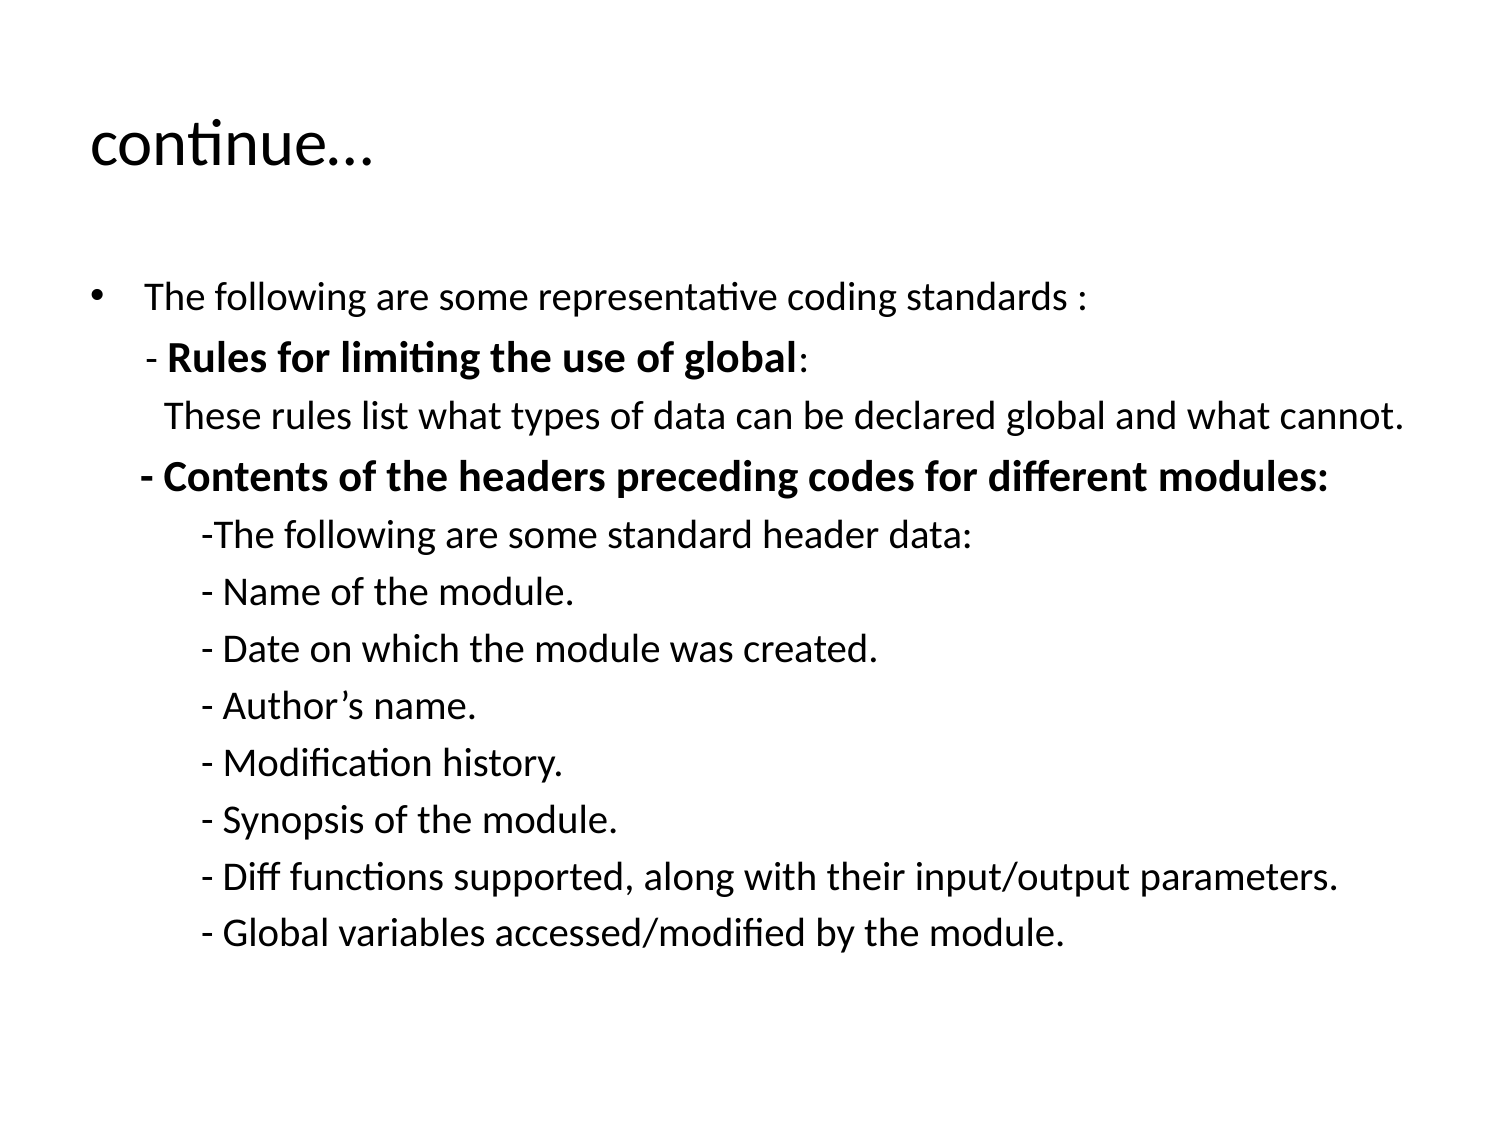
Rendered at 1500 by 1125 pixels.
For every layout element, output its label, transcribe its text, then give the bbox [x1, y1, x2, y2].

list The following are some representative coding standards : - Rules for limiting the use of global: These rules list what types of data can be declared global and what cannot. - Contents of the headers preceding codes for different modules: -The following are some standard header data: - Name of the module. - Date on which the module was created. - Author’s name. - Modification history. - Synopsis of the module. - Diff functions supported, along with their input/output parameters. - Global variables accessed/modified by the module. [75, 262, 1425, 1005]
title continue… [75, 45, 1425, 233]
